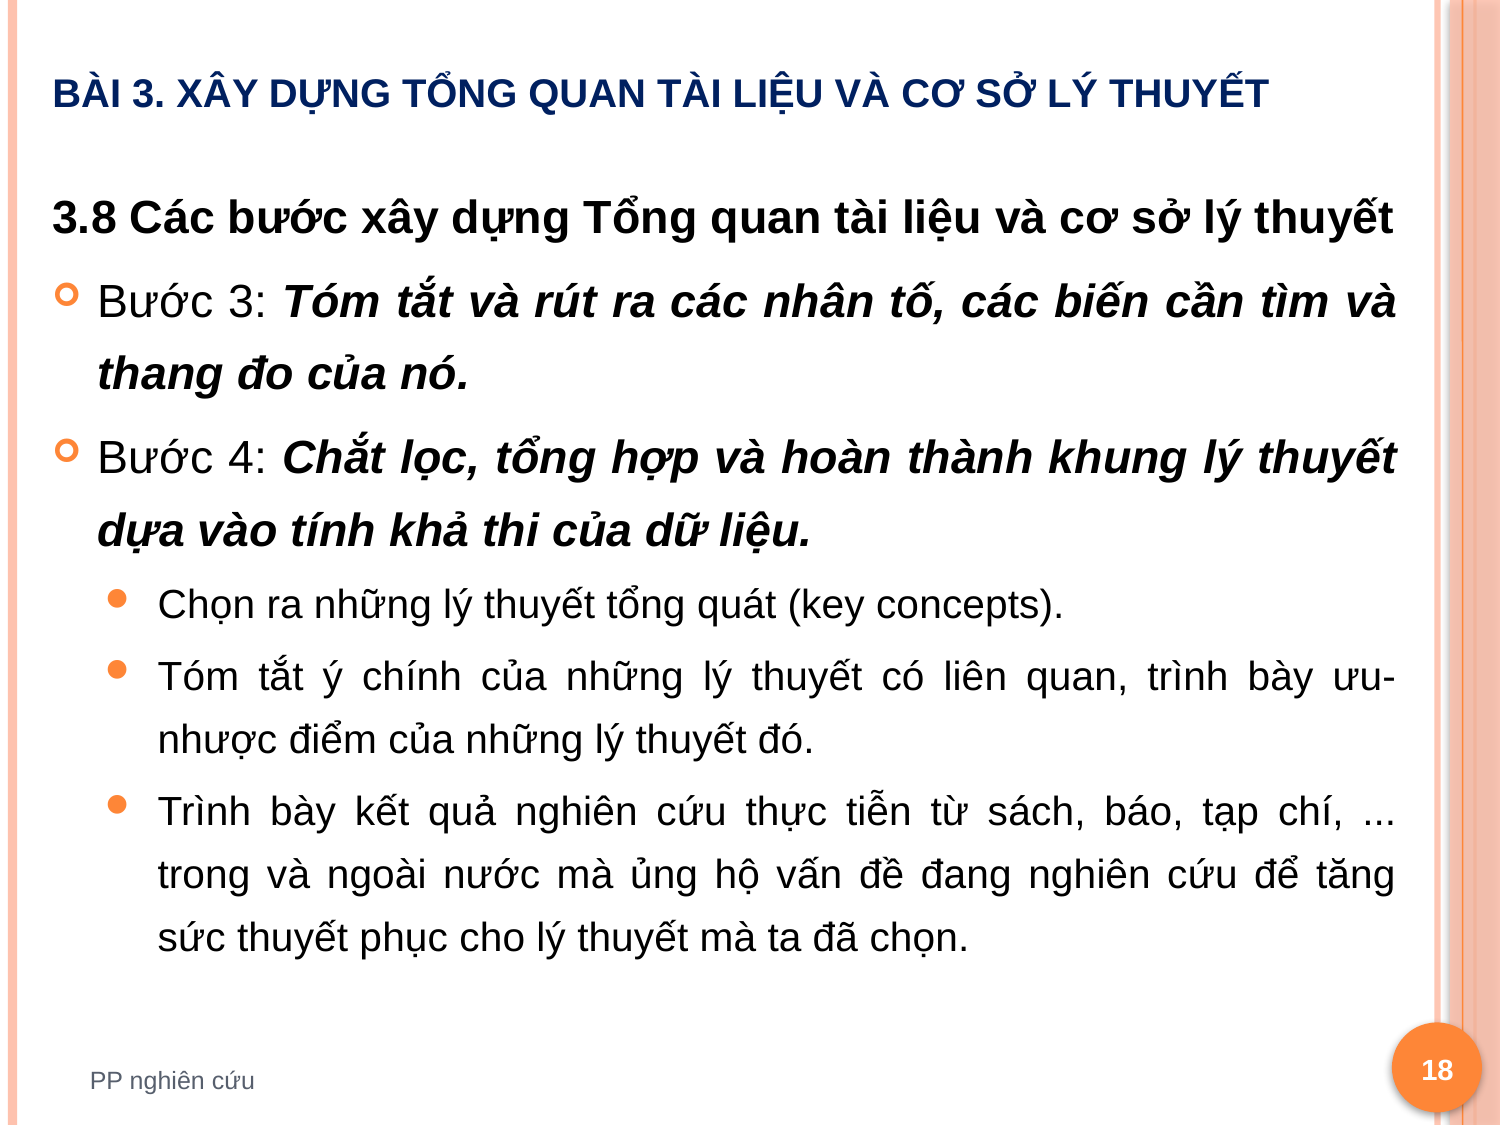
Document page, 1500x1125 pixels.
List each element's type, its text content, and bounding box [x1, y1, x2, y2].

slide_number 18 [1387, 1025, 1488, 1112]
list 3.8 Các bước xây dựng Tổng quan tài liệu và cơ sở lý thuyết Bước 3: Tóm tắt và rút ra các nhân tố, các biến cần tìm và thang đo của nó. Bước 4: Chắt lọc, tổng hợp và hoàn thành khung lý thuyết dựa vào tính khả thi của dữ liệu. Chọn ra những lý thuyết tổng quát (key concepts). Tóm tắt ý chính của những lý thuyết có liên quan, trình bày ưu-nhược điểm của những lý thuyết đó. Trình bày kết quả nghiên cứu thực tiễn từ sách, báo, tạp chí, ... trong và ngoài nước mà ủng hộ vấn đề đang nghiên cứu để tăng sức thuyết phục cho lý thuyết mà ta đã chọn. [37, 162, 1413, 1038]
title Bài 3. Xây dựng tổng quan tài liệu và cơ sở lý thuyết [37, 45, 1413, 138]
footer PP nghiên cứu [75, 1050, 1363, 1110]
